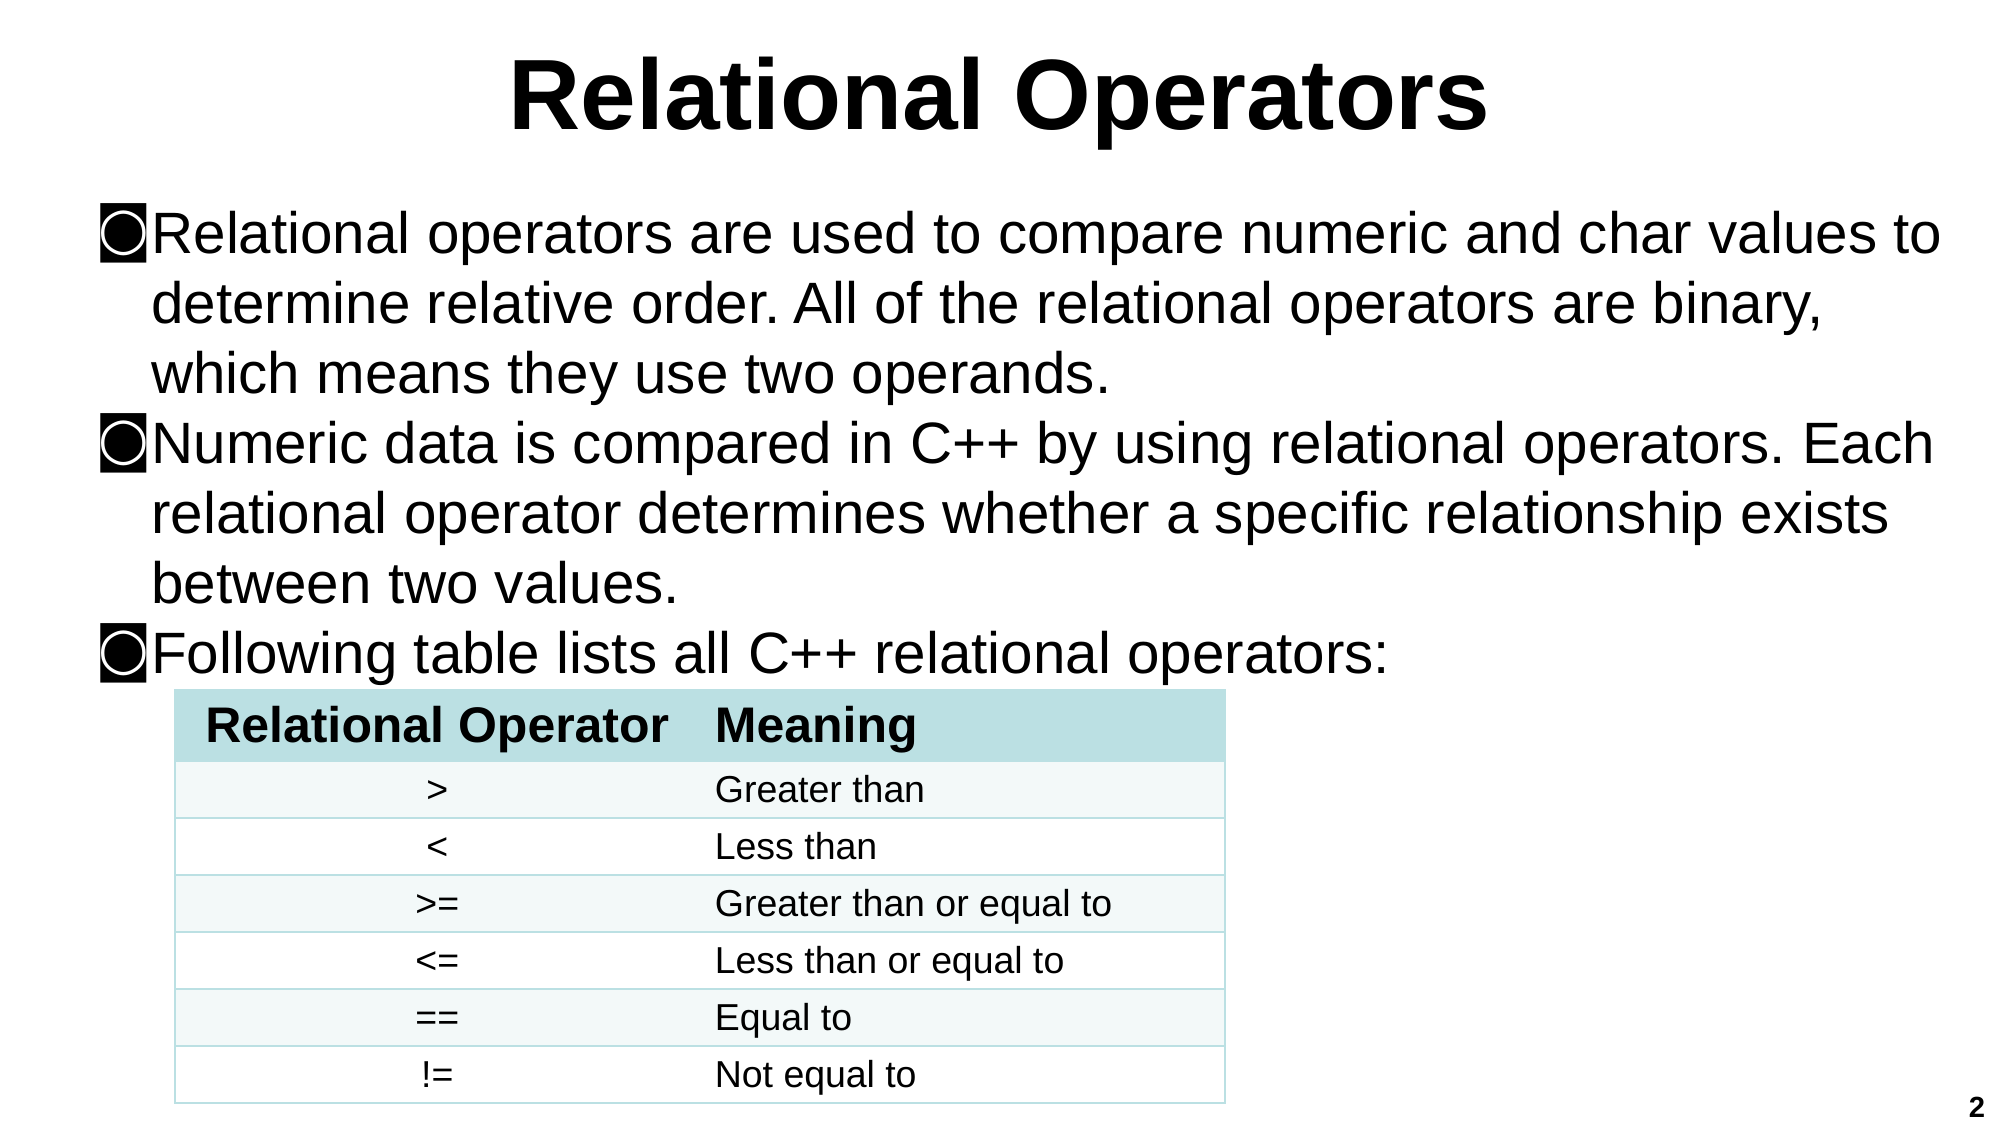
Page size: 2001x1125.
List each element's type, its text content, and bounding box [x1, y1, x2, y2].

table_cell Less than [700, 819, 1224, 874]
table_cell Equal to [700, 990, 1224, 1045]
table_header Meaning [700, 691, 1224, 760]
table_header Relational Operator [176, 691, 700, 760]
table_cell Greater than [700, 762, 1224, 817]
table_cell Greater than or equal to [700, 876, 1224, 931]
table_cell < [176, 819, 700, 874]
slide_number 2 [1909, 1087, 2000, 1125]
table_cell == [176, 990, 700, 1045]
table_cell != [176, 1047, 700, 1102]
list Relational operators are used to compare numeric and char values to determine relative order. All of the relational operators are binary, which means they use two operands. Numeric data is compared in C++ by using relational operators. Each relational operator determines whether a specific relationship exists between two values. Following table lists all C++ relational operators: [80, 187, 2000, 1088]
table_cell > [176, 762, 700, 817]
table_cell Less than or equal to [700, 933, 1224, 988]
table_cell <= [176, 933, 700, 988]
title Relational Operators [0, 0, 2000, 180]
table_cell Not equal to [700, 1047, 1224, 1102]
table_cell >= [176, 876, 700, 931]
